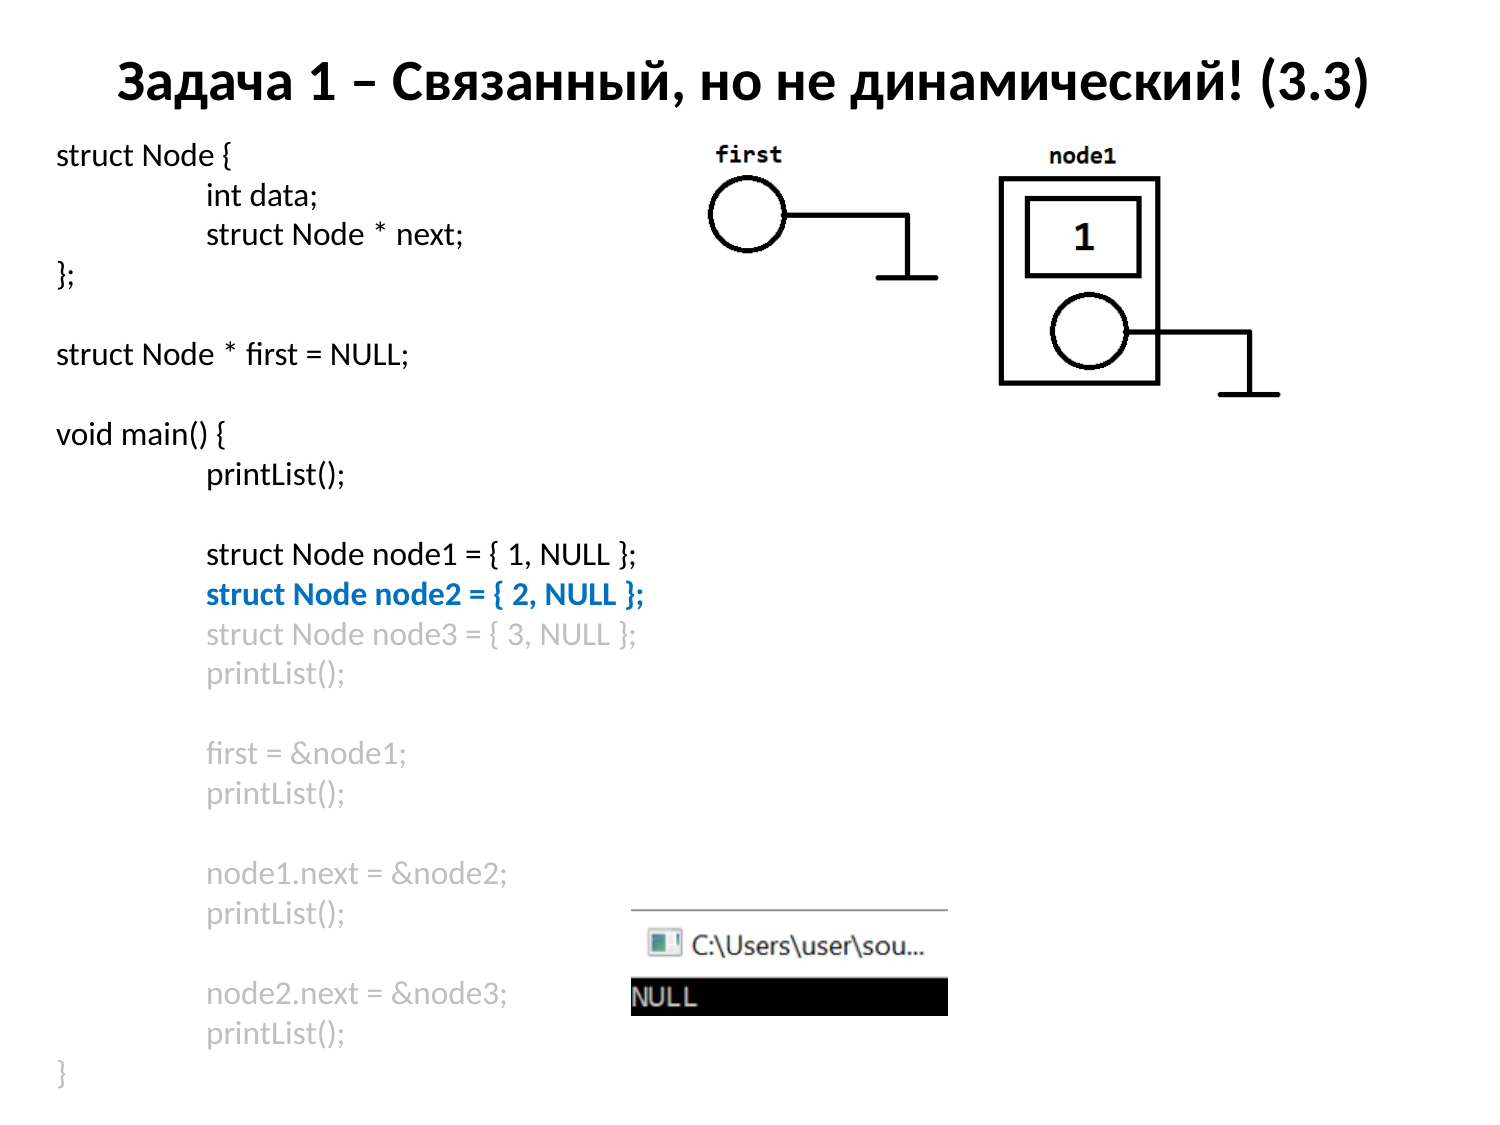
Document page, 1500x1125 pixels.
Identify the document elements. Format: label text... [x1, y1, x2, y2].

picture [631, 904, 948, 1017]
picture [687, 123, 1296, 416]
title Задача 1 – Связанный, но не динамический! (3.3) [29, 19, 1459, 135]
text_box struct Node { int data; struct Node * next; }; struct Node * first = NULL; void main() { printList(); struct Node node1 = { 1, NULL }; struct Node node2 = { 2, NULL }; struct Node node3 = { 3, NULL }; printList(); first = &node1; printList(); node1.next = &node2; printList(); node2.next = &node3; printList(); } [41, 125, 680, 1099]
